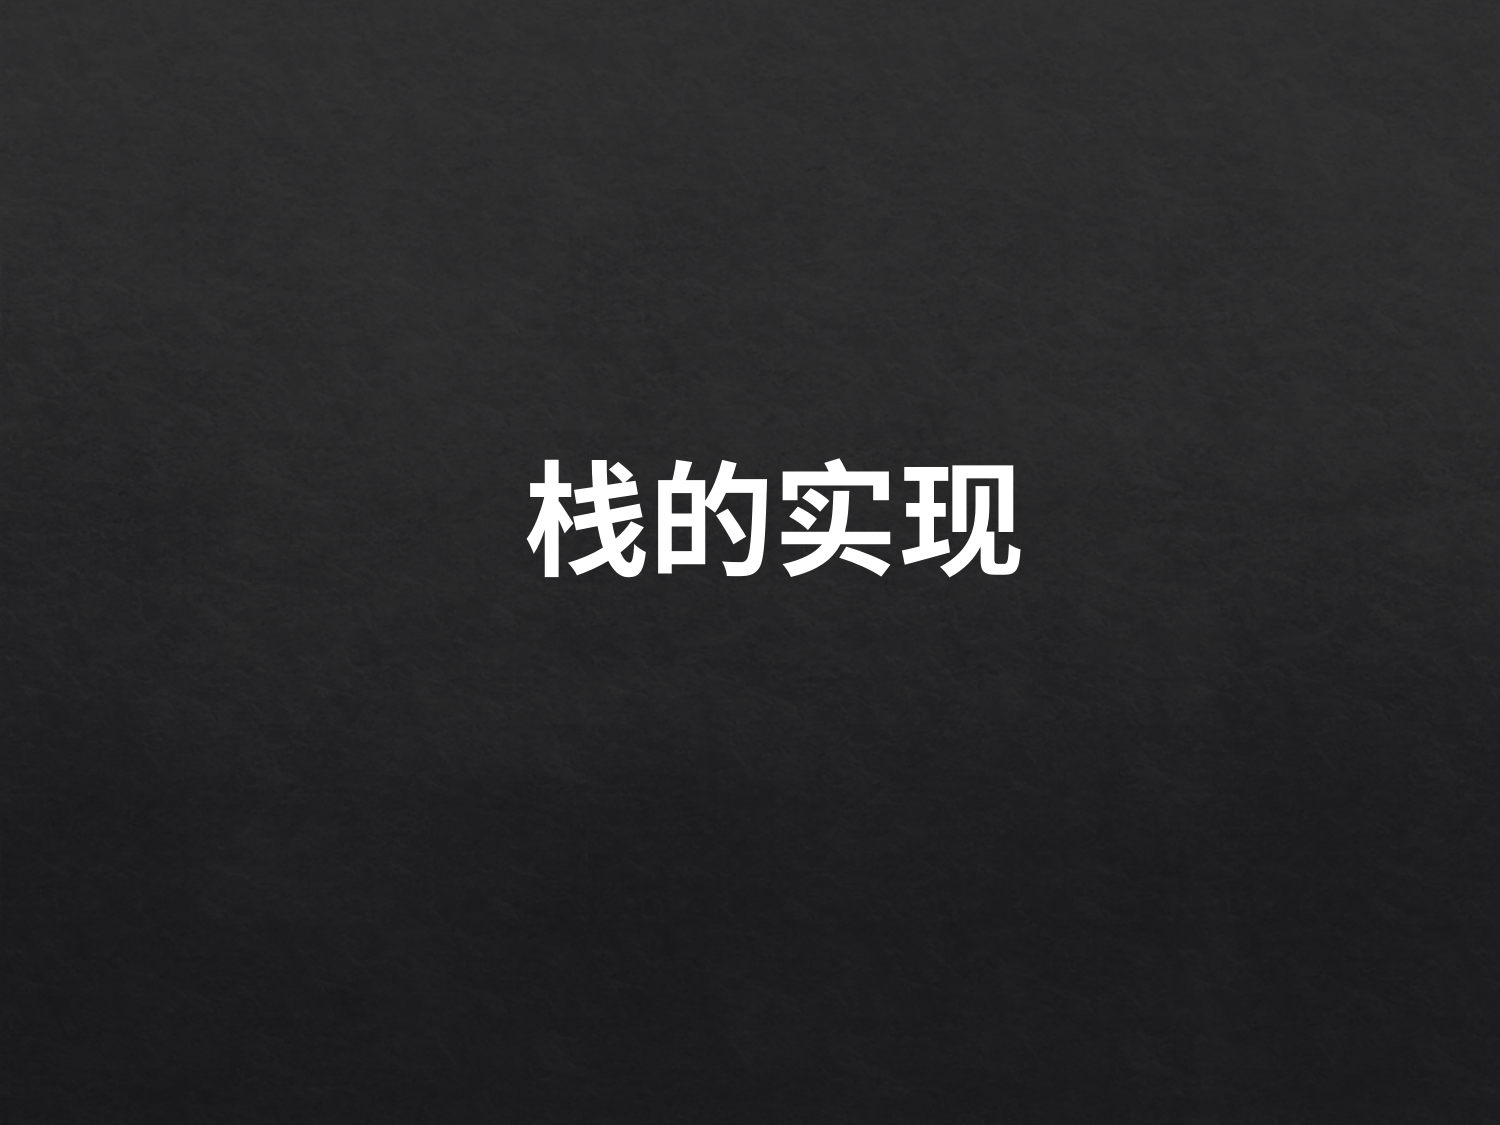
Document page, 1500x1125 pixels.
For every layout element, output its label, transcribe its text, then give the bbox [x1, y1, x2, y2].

text_box 栈的实现 [509, 434, 1040, 600]
